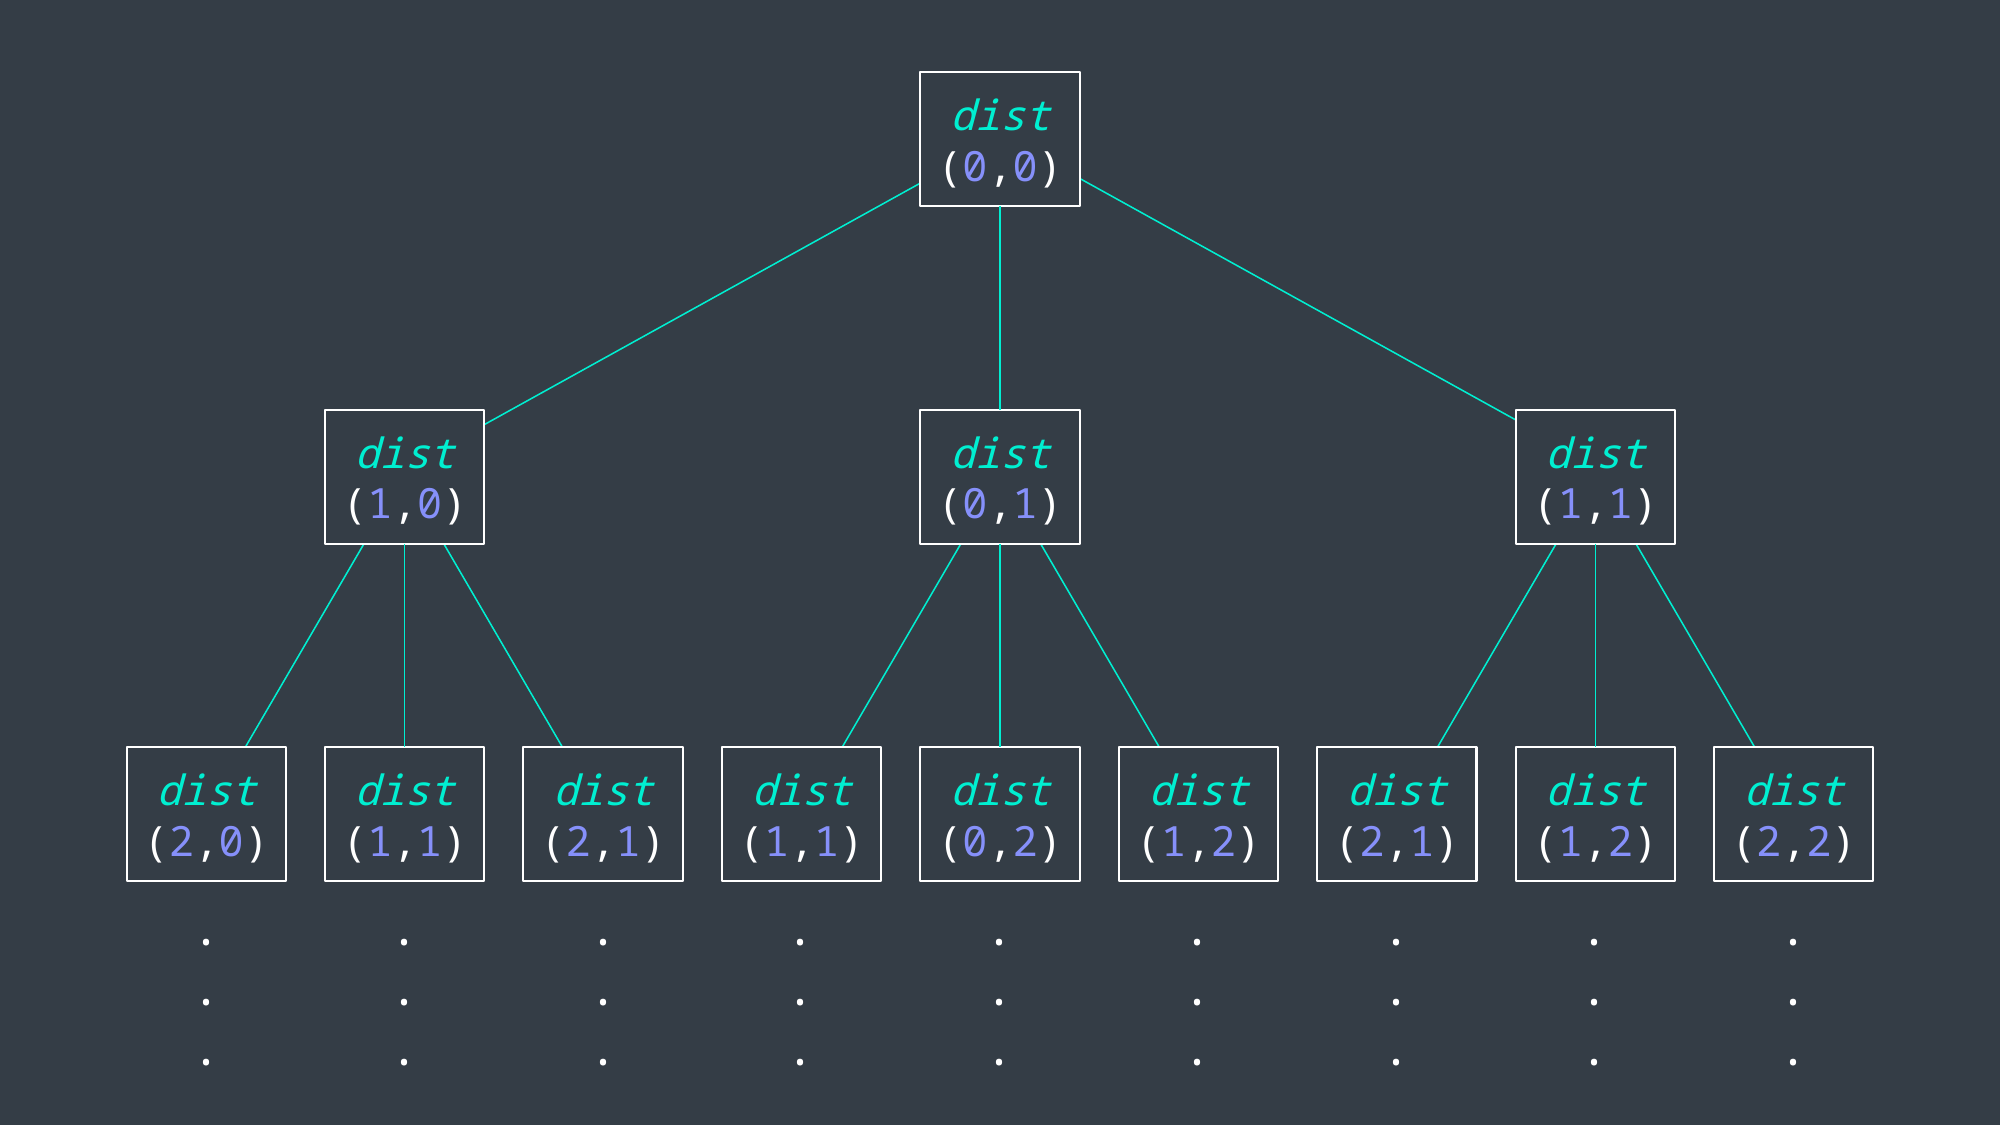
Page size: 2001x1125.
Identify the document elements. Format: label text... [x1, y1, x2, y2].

text_box . . . [352, 887, 457, 1083]
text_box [803, 476, 1000, 815]
text_box . . . [748, 887, 854, 1083]
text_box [404, 139, 1001, 469]
text_box dist (1,2) [1515, 815, 1675, 882]
text_box dist (2,0) [126, 747, 286, 882]
text_box dist (1,1) [721, 747, 882, 882]
text_box dist (2,2) [1714, 747, 1874, 882]
text_box dist (1,1) [324, 815, 485, 882]
text_box . . . [1145, 887, 1250, 1083]
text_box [206, 476, 404, 815]
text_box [404, 476, 602, 815]
text_box dist (1,0) [324, 409, 485, 476]
text_box . . . [550, 887, 656, 1083]
text_box dist (0,2) [920, 748, 1080, 882]
text_box . . . [1740, 887, 1846, 1083]
text_box dist (2,1) [1317, 747, 1477, 882]
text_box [1008, 139, 1604, 469]
text_box dist (2,1) [523, 747, 683, 882]
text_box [1596, 476, 1794, 815]
text_box dist (1,2) [1118, 747, 1279, 882]
text_box . . . [1542, 887, 1647, 1083]
text_box . . . [946, 887, 1052, 1083]
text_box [1001, 476, 1199, 815]
text_box dist (0,0) [920, 72, 1080, 207]
text_box . . . [1343, 887, 1449, 1083]
text_box dist (1,1) [1515, 409, 1675, 476]
text_box dist (0,1) [920, 409, 1080, 543]
text_box . . . [153, 887, 259, 1083]
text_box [1398, 476, 1596, 815]
